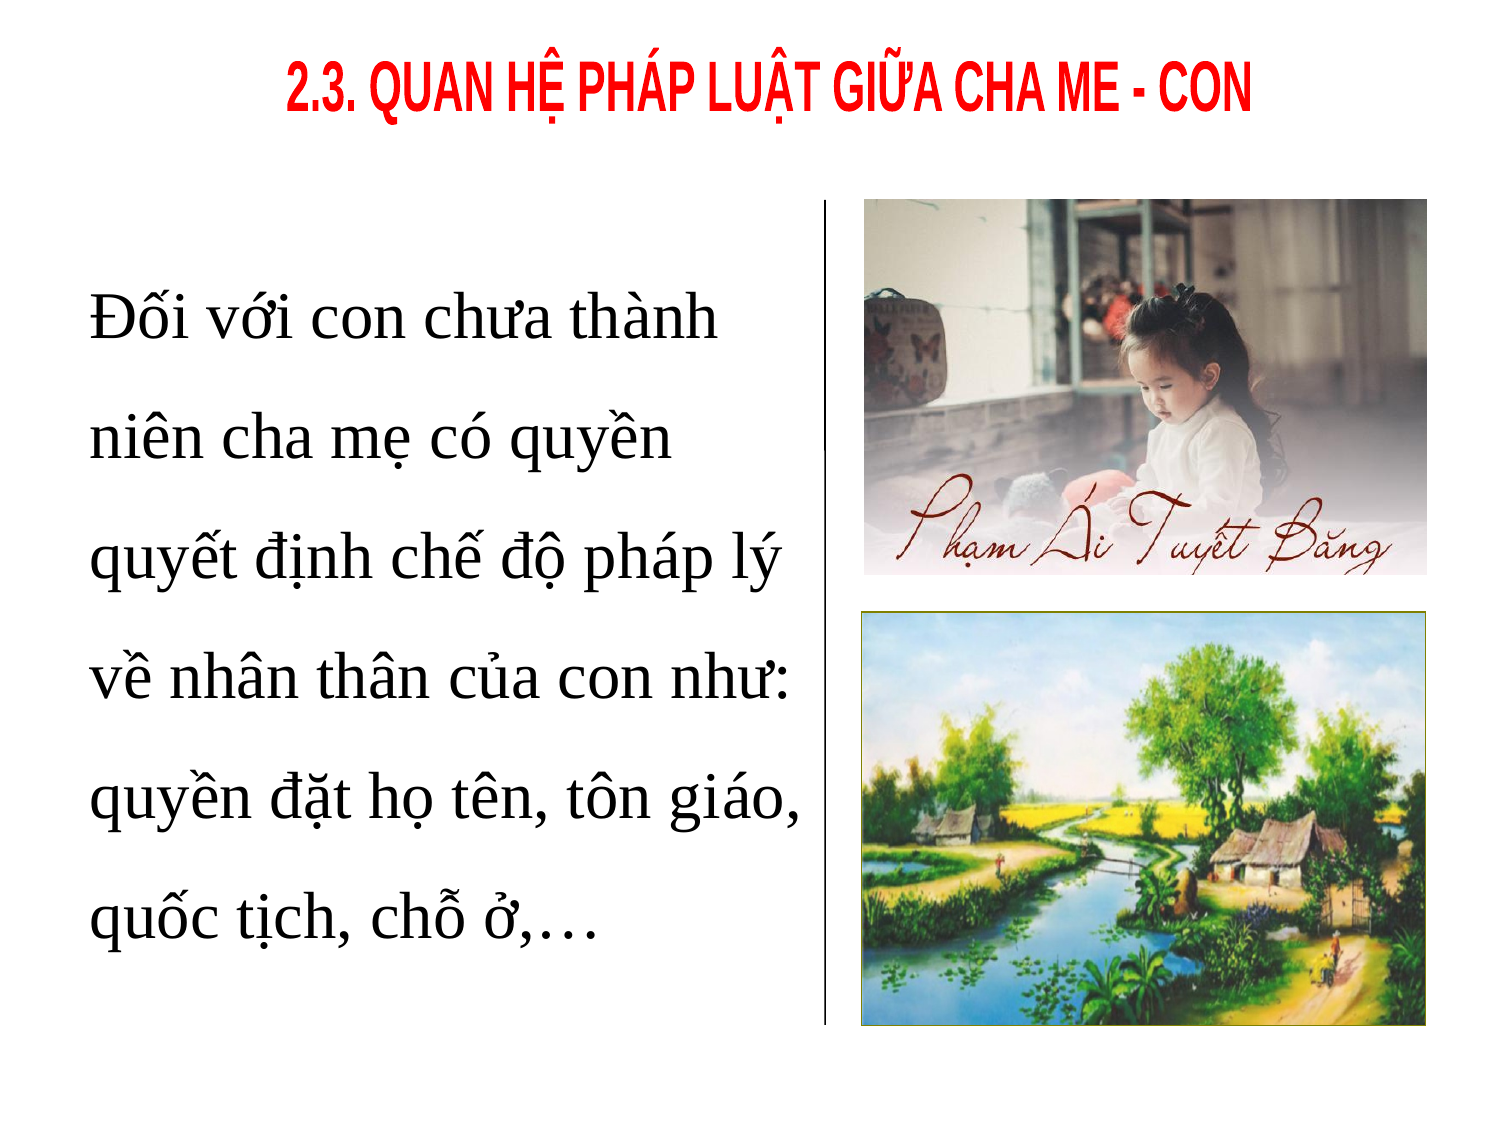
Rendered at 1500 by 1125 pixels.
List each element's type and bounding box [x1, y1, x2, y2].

picture [863, 199, 1427, 576]
text_box [74, 199, 1426, 1026]
